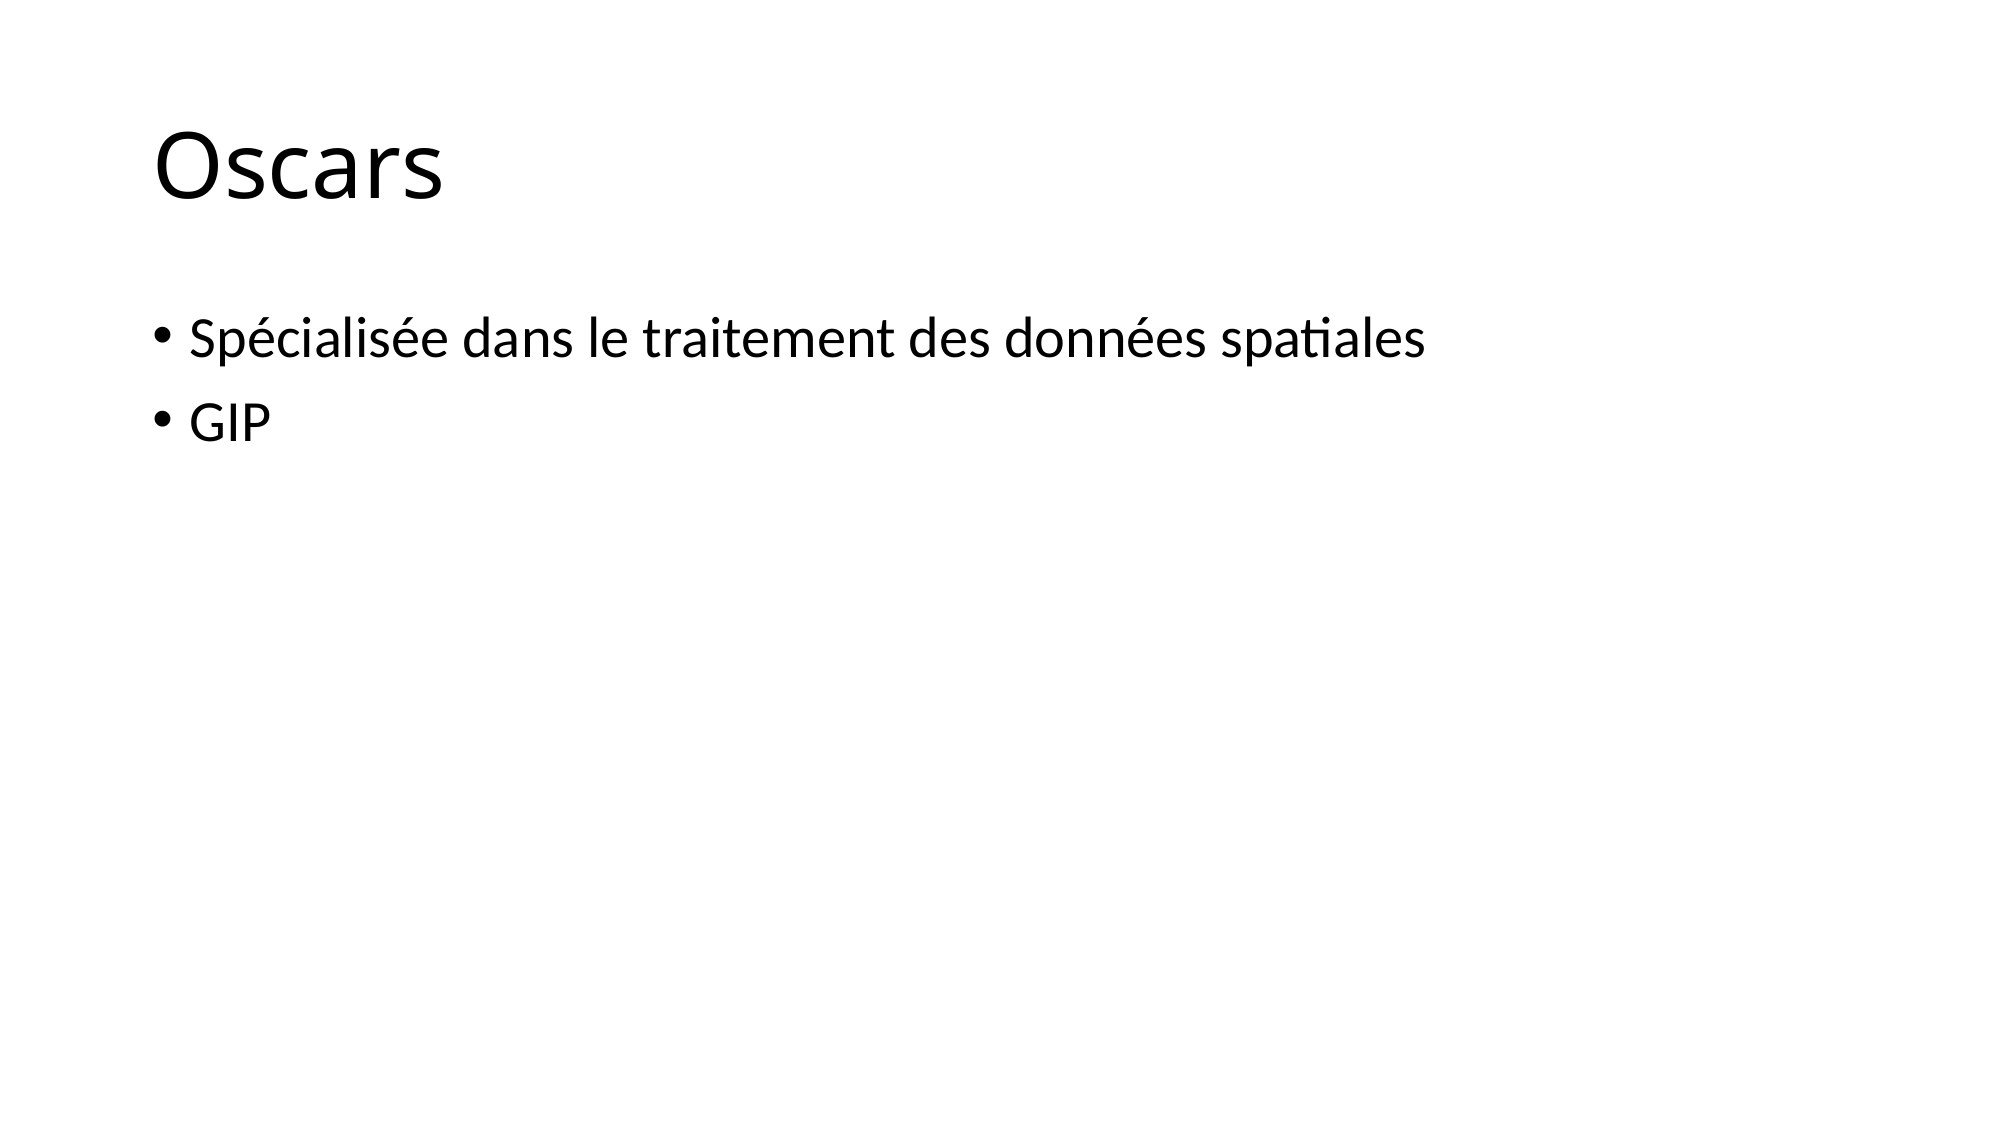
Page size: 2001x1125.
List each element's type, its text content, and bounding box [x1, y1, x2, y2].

title Oscars [137, 59, 1863, 278]
list Spécialisée dans le traitement des données spatiales GIP [137, 299, 1863, 1014]
